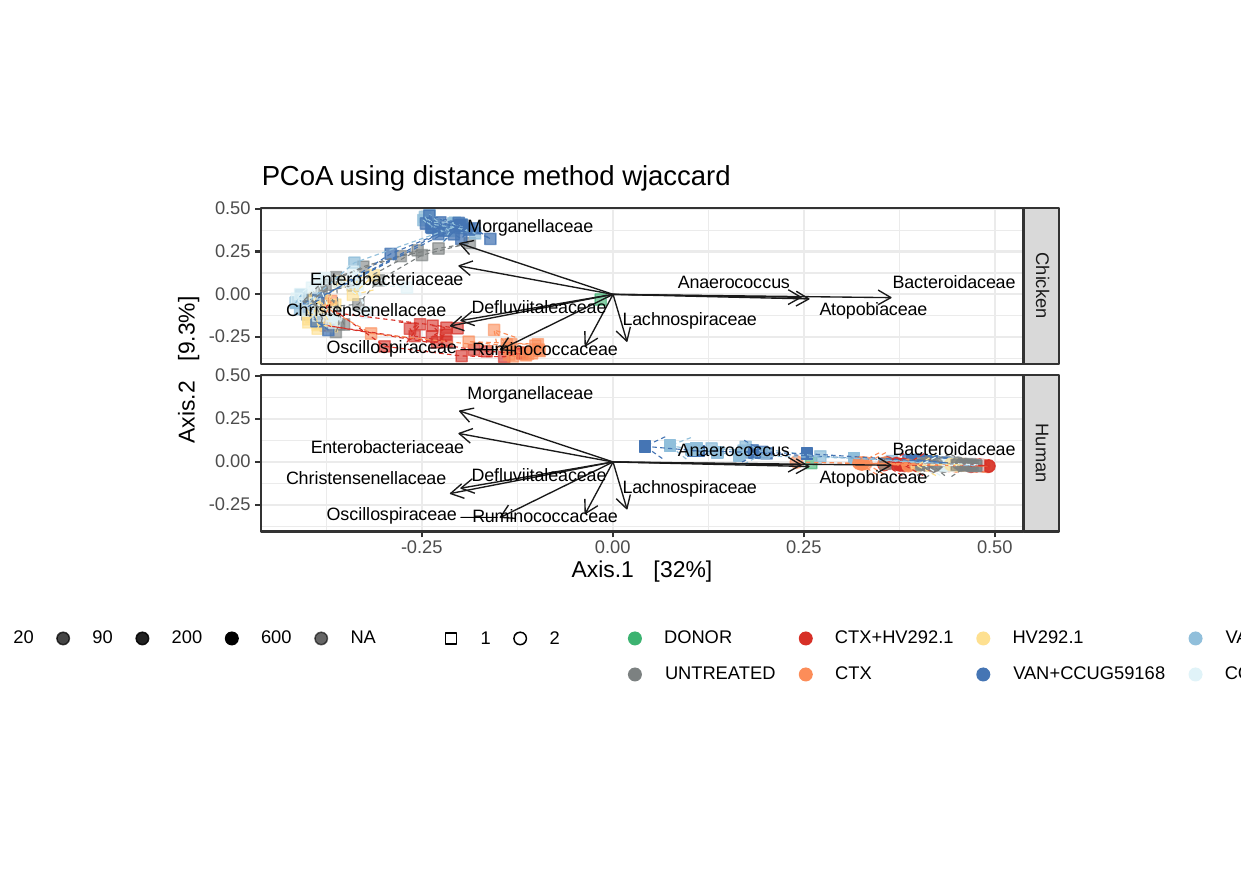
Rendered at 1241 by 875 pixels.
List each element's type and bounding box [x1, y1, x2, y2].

text_box [169, 158, 1071, 716]
